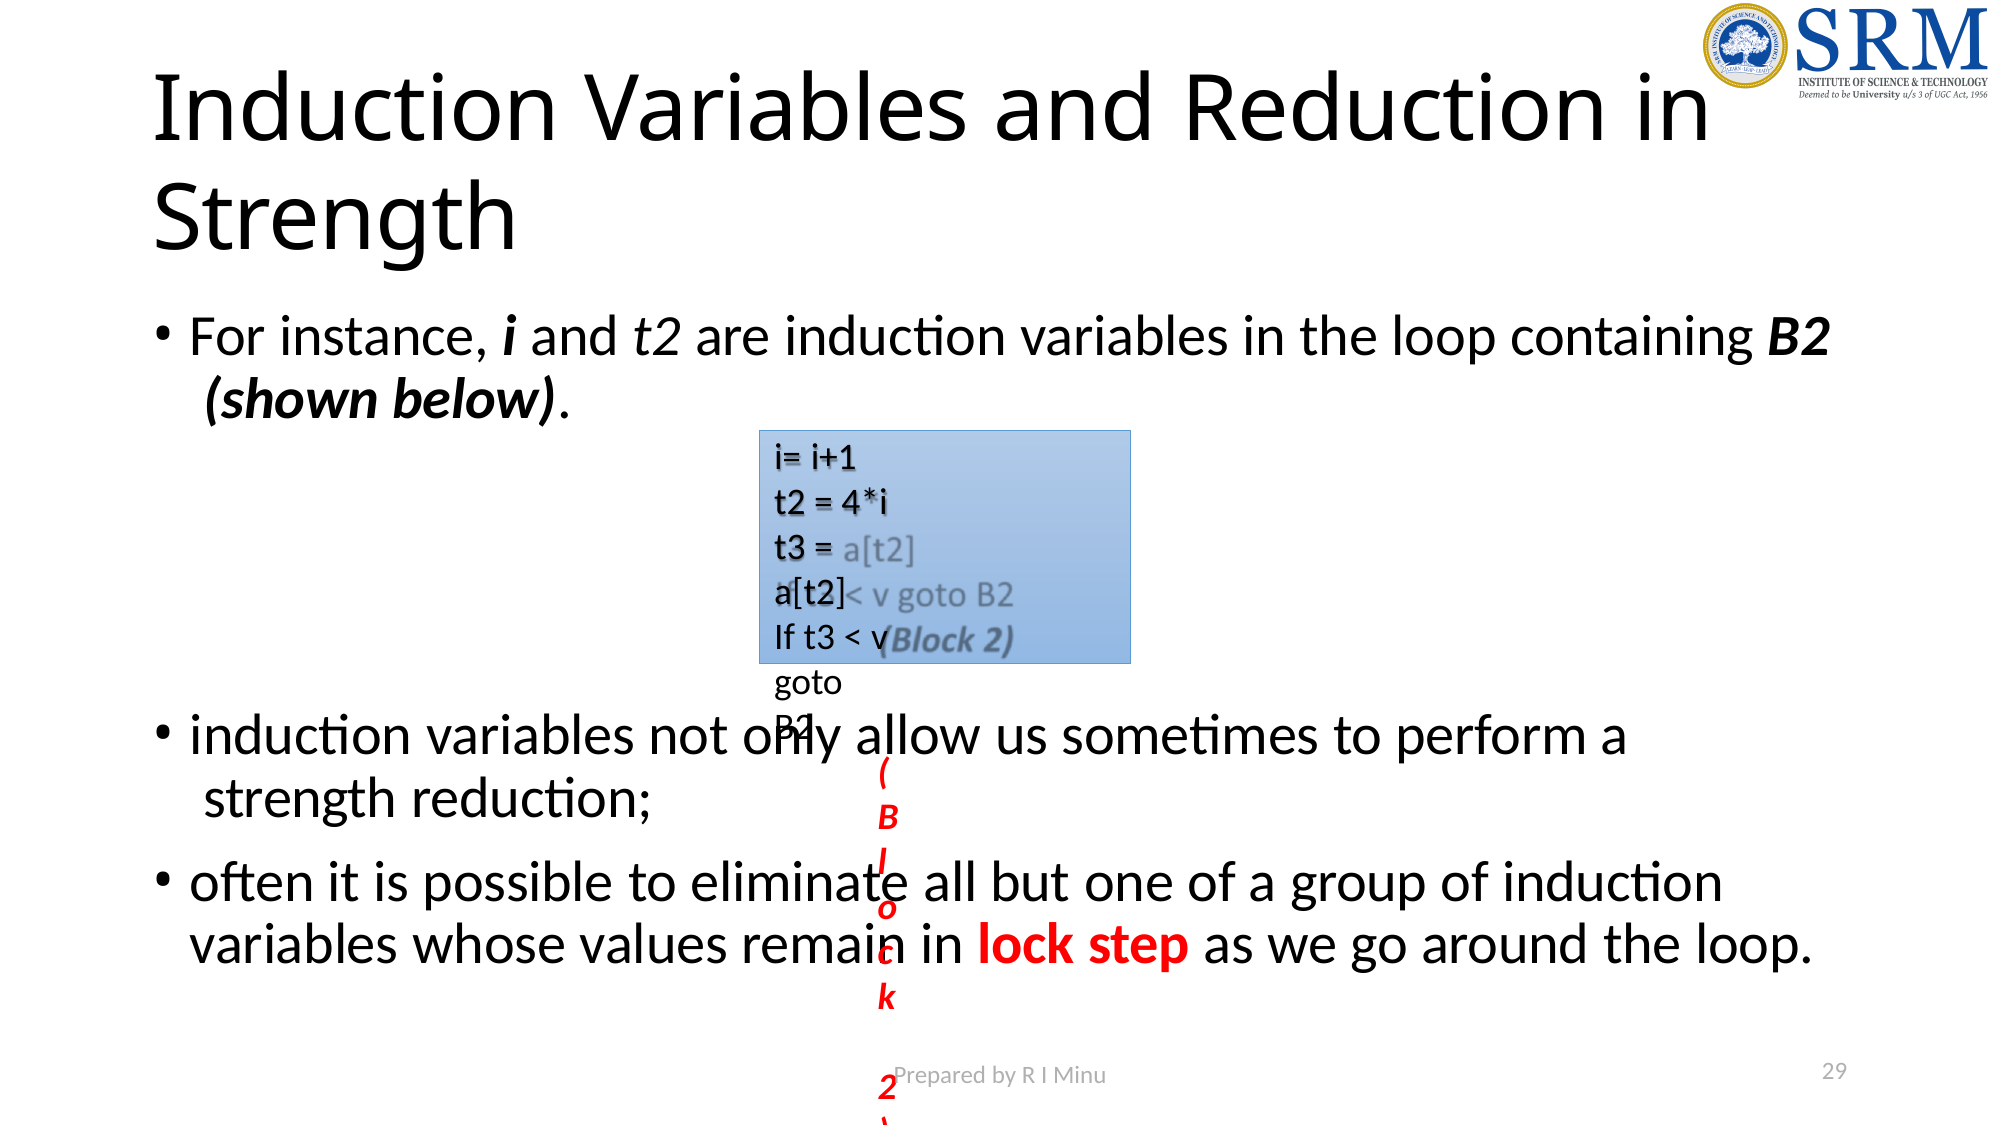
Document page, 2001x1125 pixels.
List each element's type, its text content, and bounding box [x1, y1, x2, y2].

footer Prepared by R I Minu [891, 748, 1109, 1125]
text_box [749, 421, 1131, 687]
picture [1703, 3, 1988, 100]
text_box For instance, i and t2 are induction variables in the loop containing B2 (shown below). [150, 294, 1844, 431]
text_box i= i+1 t2 = 4*i t3 = a[t2] If t3 < v goto B2 (Block 2) [772, 687, 1017, 1125]
text_box induction variables not only allow us sometimes to perform a strength reduction; often it is possible to eliminate all but one of a group of induction variables whose values remain in lock step as we go around the loop. [150, 692, 772, 976]
text_box induction variables not only allow us sometimes to perform a strength reduction; often it is possible to eliminate all but one of a group of induction variables whose values remain in lock step as we go around the loop. [1017, 692, 1826, 976]
title Induction Variables and Reduction in Strength [150, 46, 1804, 269]
slide_number 29 [1805, 744, 1854, 1125]
